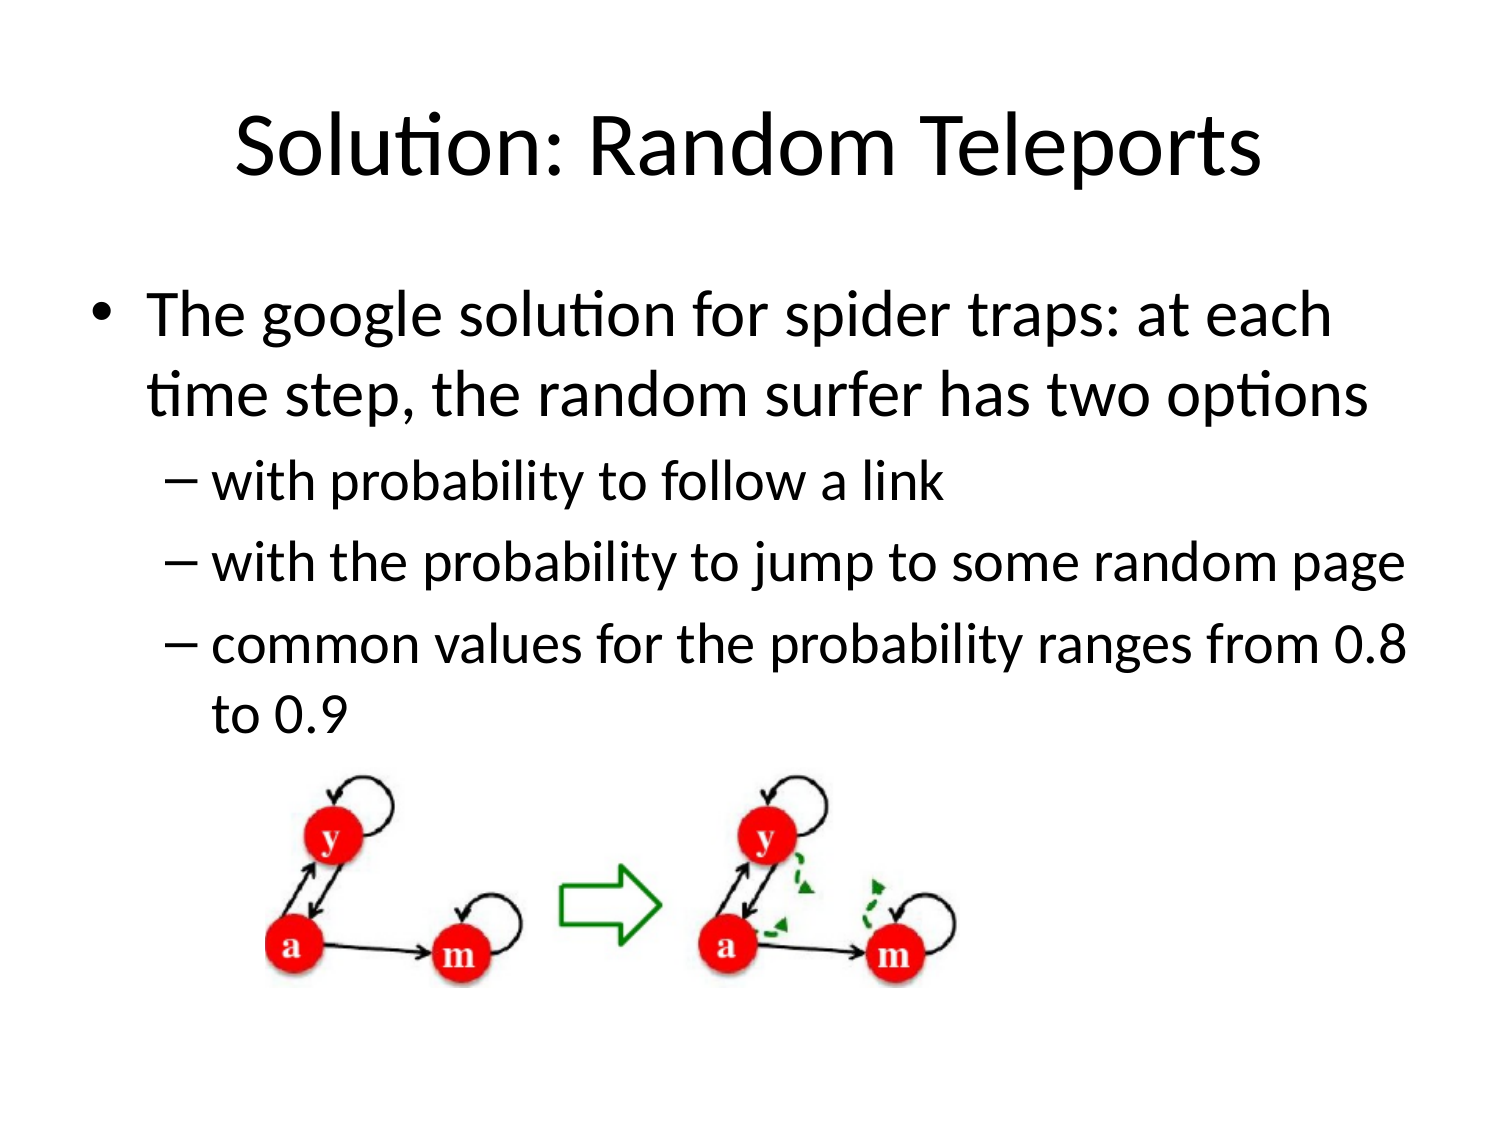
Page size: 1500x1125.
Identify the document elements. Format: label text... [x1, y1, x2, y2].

list The google solution for spider traps: at each time step, the random surfer has two options with probability to follow a link with the probability to jump to some random page common values for the probability ranges from 0.8 to 0.9 [75, 262, 1425, 1005]
title Solution: Random Teleports [75, 45, 1425, 233]
picture [265, 741, 960, 988]
